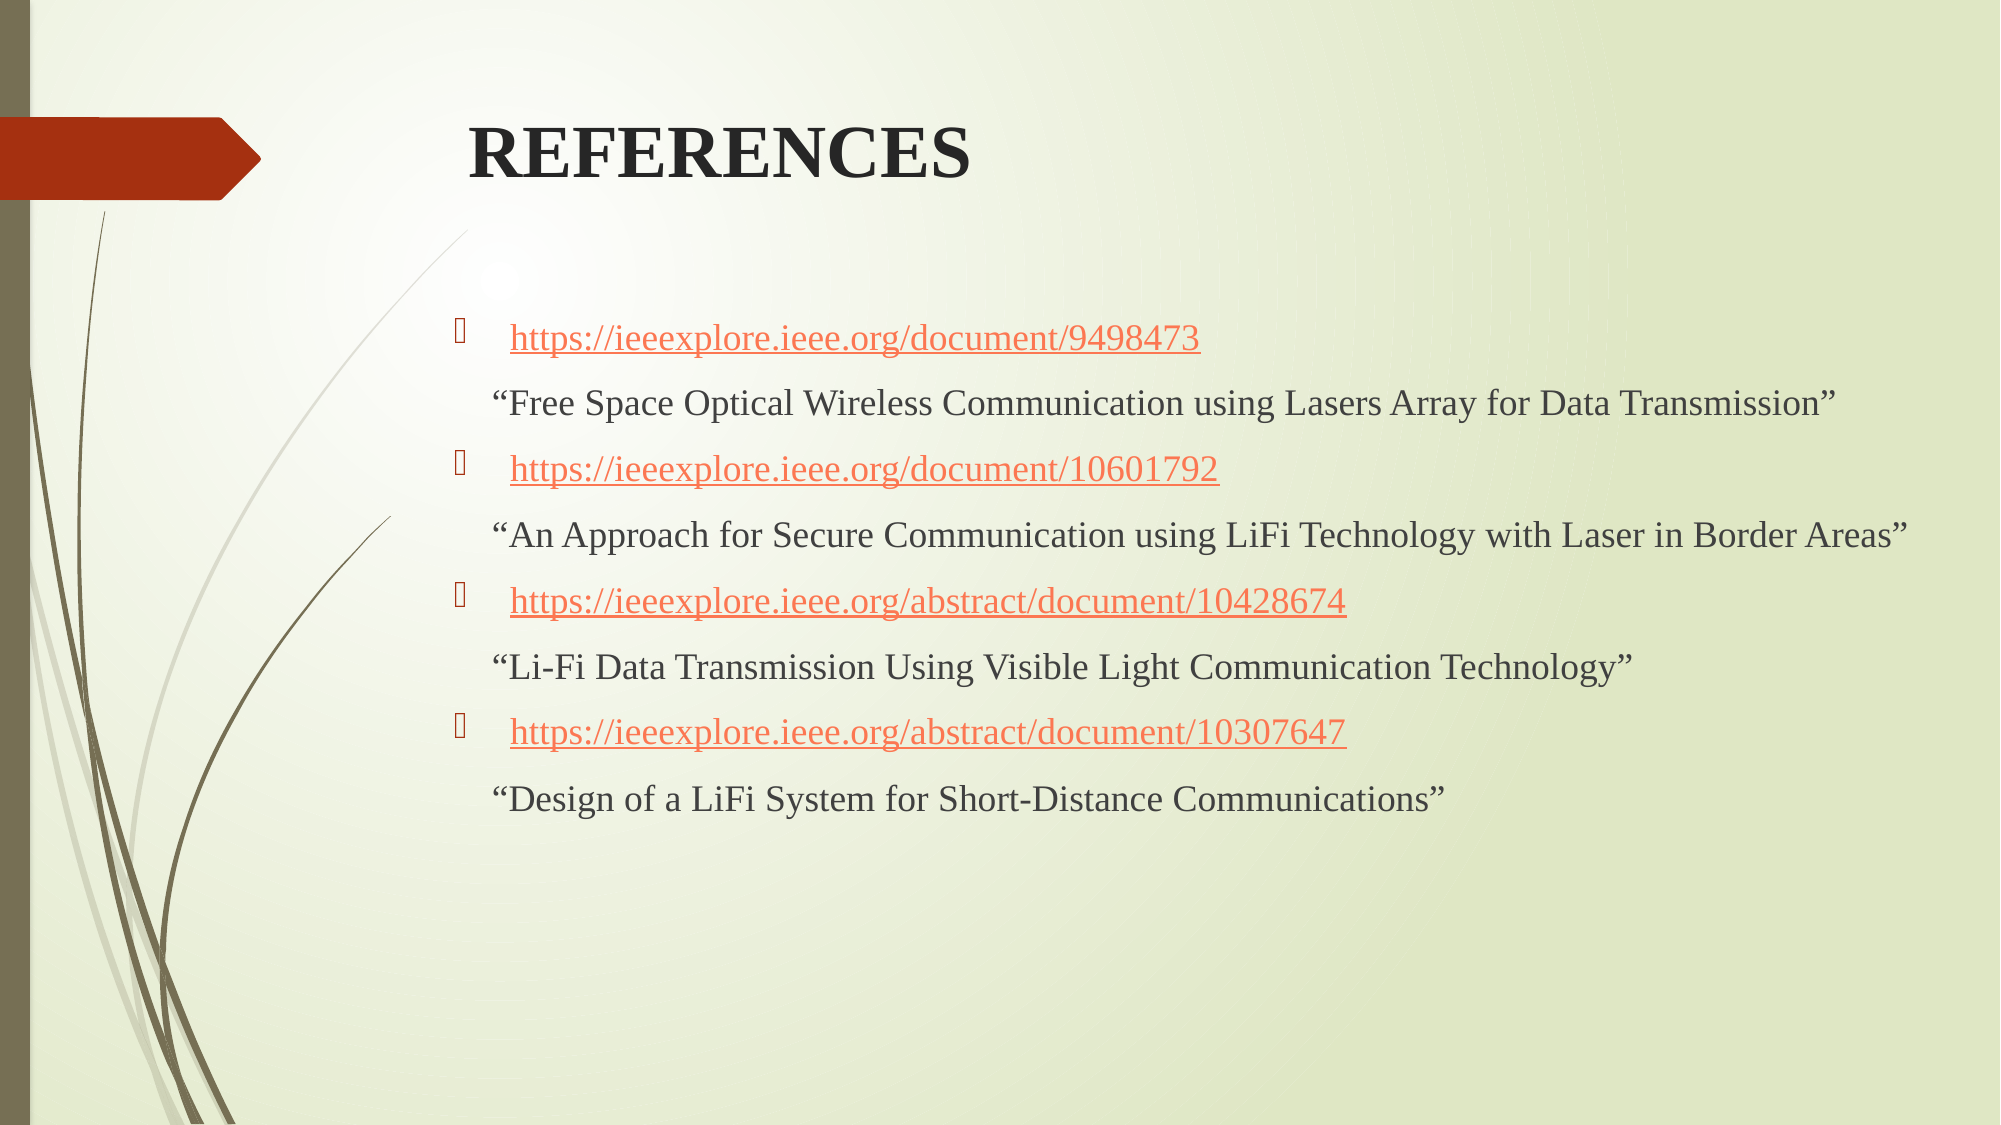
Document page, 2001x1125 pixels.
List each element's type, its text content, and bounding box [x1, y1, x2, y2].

title REFERENCES [453, 94, 1915, 305]
list https://ieeexplore.ieee.org/document/9498473 “Free Space Optical Wireless Communication using Lasers Array for Data Transmission” https://ieeexplore.ieee.org/document/10601792 “An Approach for Secure Communication using LiFi Technology with Laser in Border Areas” https://ieeexplore.ieee.org/abstract/document/10428674 “Li-Fi Data Transmission Using Visible Light Communication Technology” https://ieeexplore.ieee.org/abstract/document/10307647 “Design of a LiFi System for Short-Distance Communications” [438, 305, 1930, 925]
